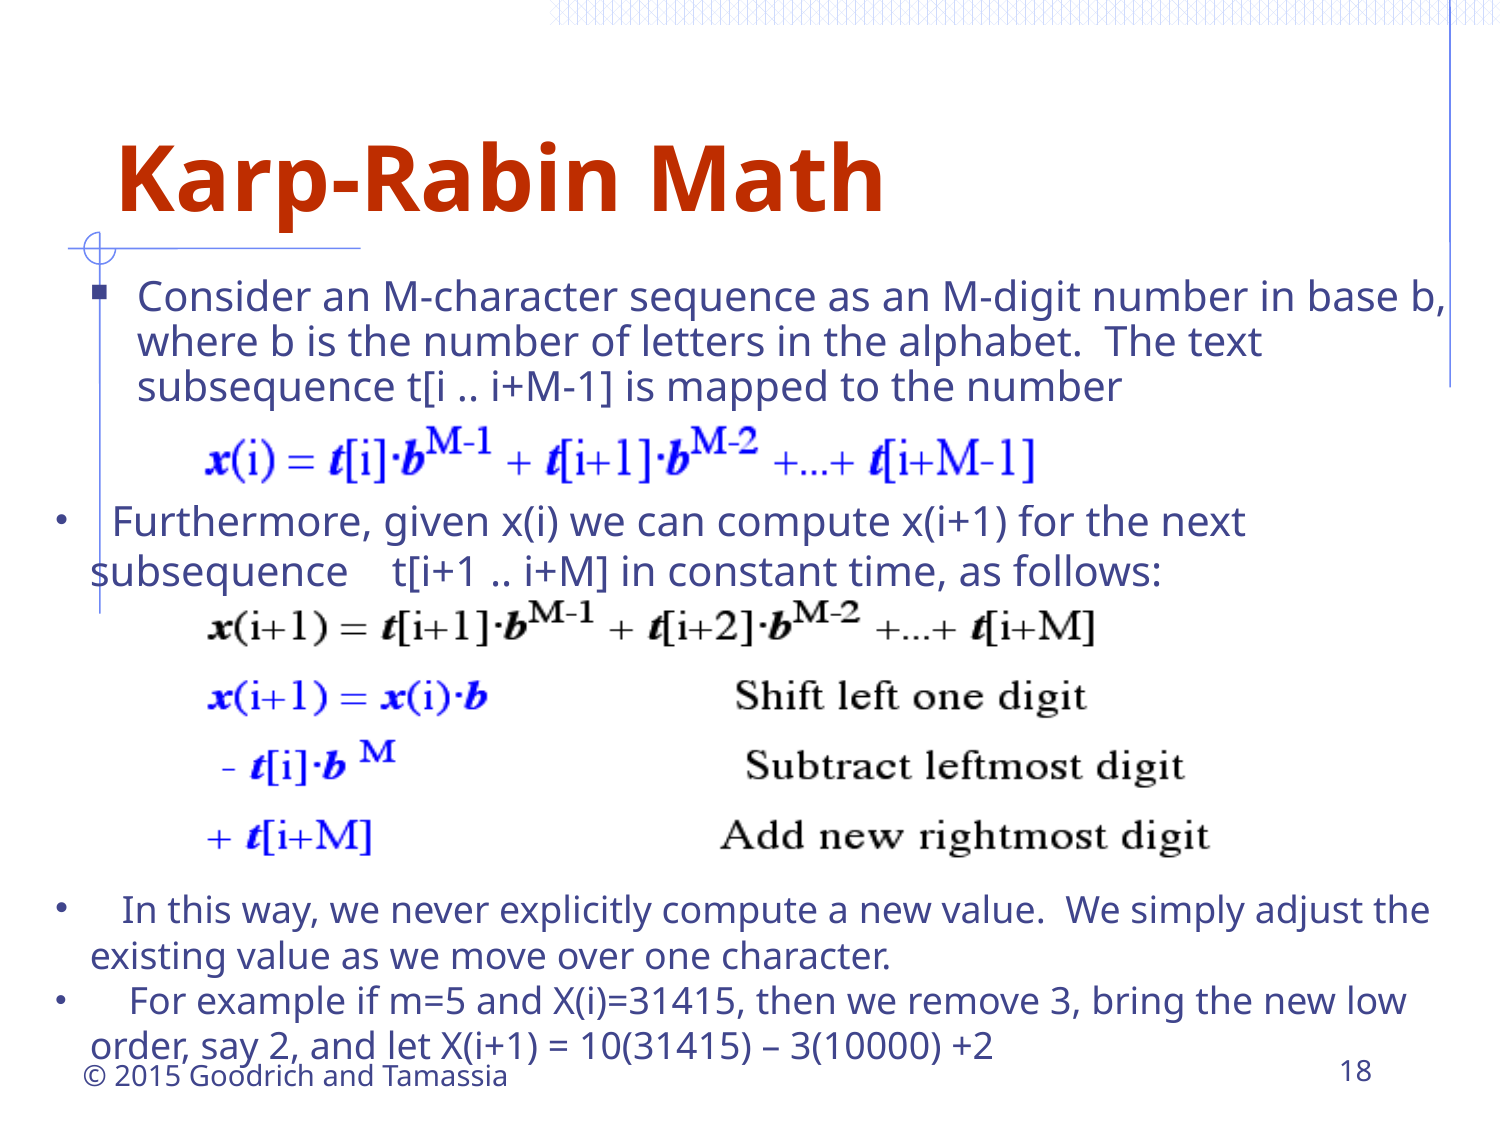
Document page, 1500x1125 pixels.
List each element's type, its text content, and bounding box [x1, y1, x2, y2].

title Karp-Rabin Math [99, 50, 1375, 200]
picture [187, 412, 1069, 505]
list Consider an M-character sequence as an M-digit number in base b, where b is the number of letters in the alphabet. The text subsequence t[i .. i+M-1] is mapped to the number [0, 200, 1500, 450]
text_box Furthermore, given x(i) we can compute x(i+1) for the next subsequence t[i+1 .. i+M] in constant time, as follows: [0, 487, 1500, 603]
text_box In this way, we never explicitly compute a new value. We simply adjust the existing value as we move over one character. For example if m=5 and X(i)=31415, then we remove 3, bring the new low order, say 2, and let X(i+1) = 10(31415) – 3(10000) +2 [0, 874, 1500, 1125]
picture [199, 599, 1226, 874]
